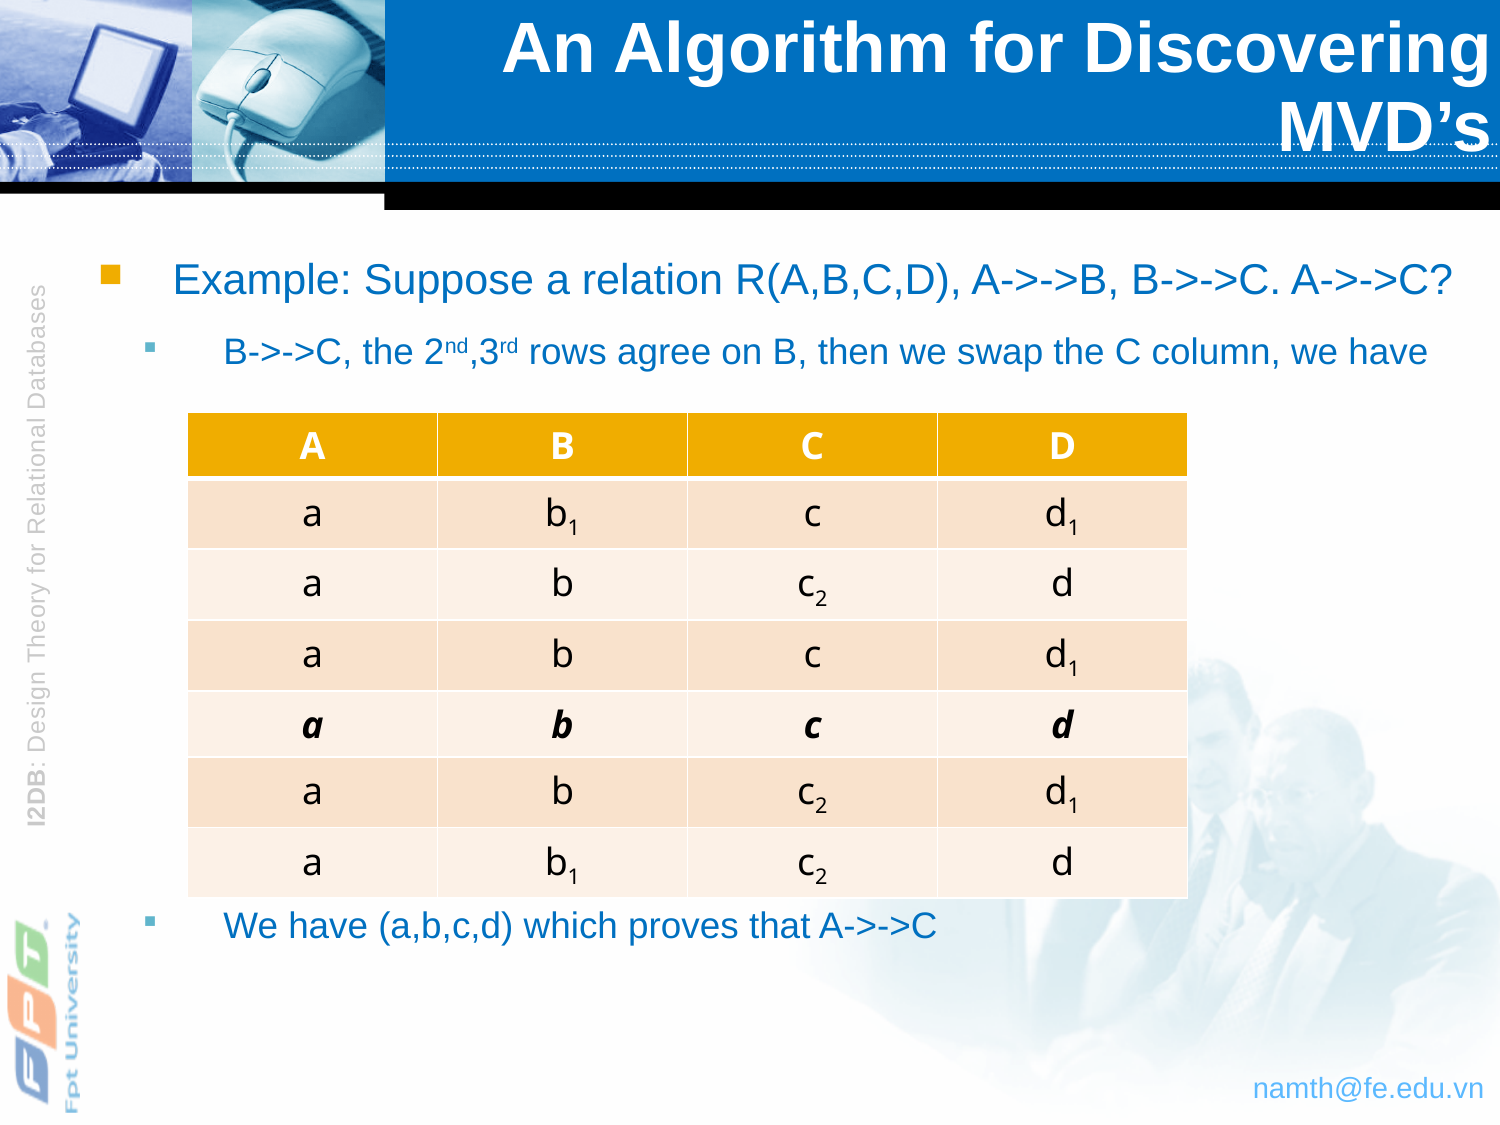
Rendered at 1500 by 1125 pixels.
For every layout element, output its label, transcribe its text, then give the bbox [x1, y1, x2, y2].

table_cell b [438, 621, 687, 690]
table_cell c2 [688, 758, 937, 827]
table_cell a [188, 621, 437, 690]
table_cell a [188, 550, 437, 619]
picture [0, 0, 385, 181]
table_cell a [188, 692, 437, 756]
table_cell b [438, 758, 687, 827]
title An Algorithm for Discovering MVD’s [387, 0, 1500, 175]
table_cell b1 [438, 828, 687, 897]
table_cell d [938, 828, 1187, 897]
table_cell d1 [938, 758, 1187, 827]
table_header B [438, 413, 687, 476]
text_box [8, 913, 80, 1112]
table_cell c [688, 481, 937, 548]
table_cell a [188, 758, 437, 827]
list Example: Suppose a relation R(A,B,C,D), A->->B, B->->C. A->->C? B->->C, the 2nd,3rd rows agree on B, then we swap the C column, we have We have (a,b,c,d) which proves that A->->C [87, 216, 1475, 1050]
table_cell a [188, 828, 437, 897]
table_cell b1 [438, 481, 687, 548]
table_cell b [438, 692, 687, 756]
table_header C [688, 413, 937, 476]
table_cell d [938, 692, 1187, 756]
table_cell c2 [688, 828, 937, 897]
table_cell d [938, 550, 1187, 619]
table_cell b [438, 550, 687, 619]
picture [0, 194, 1500, 1125]
table_cell c2 [688, 550, 937, 619]
table_header D [938, 413, 1187, 476]
table_header A [188, 413, 437, 476]
table_cell a [188, 481, 437, 548]
table_cell d1 [938, 621, 1187, 690]
table_cell d1 [938, 481, 1187, 548]
table_cell c [688, 621, 937, 690]
table_cell c [688, 692, 937, 756]
